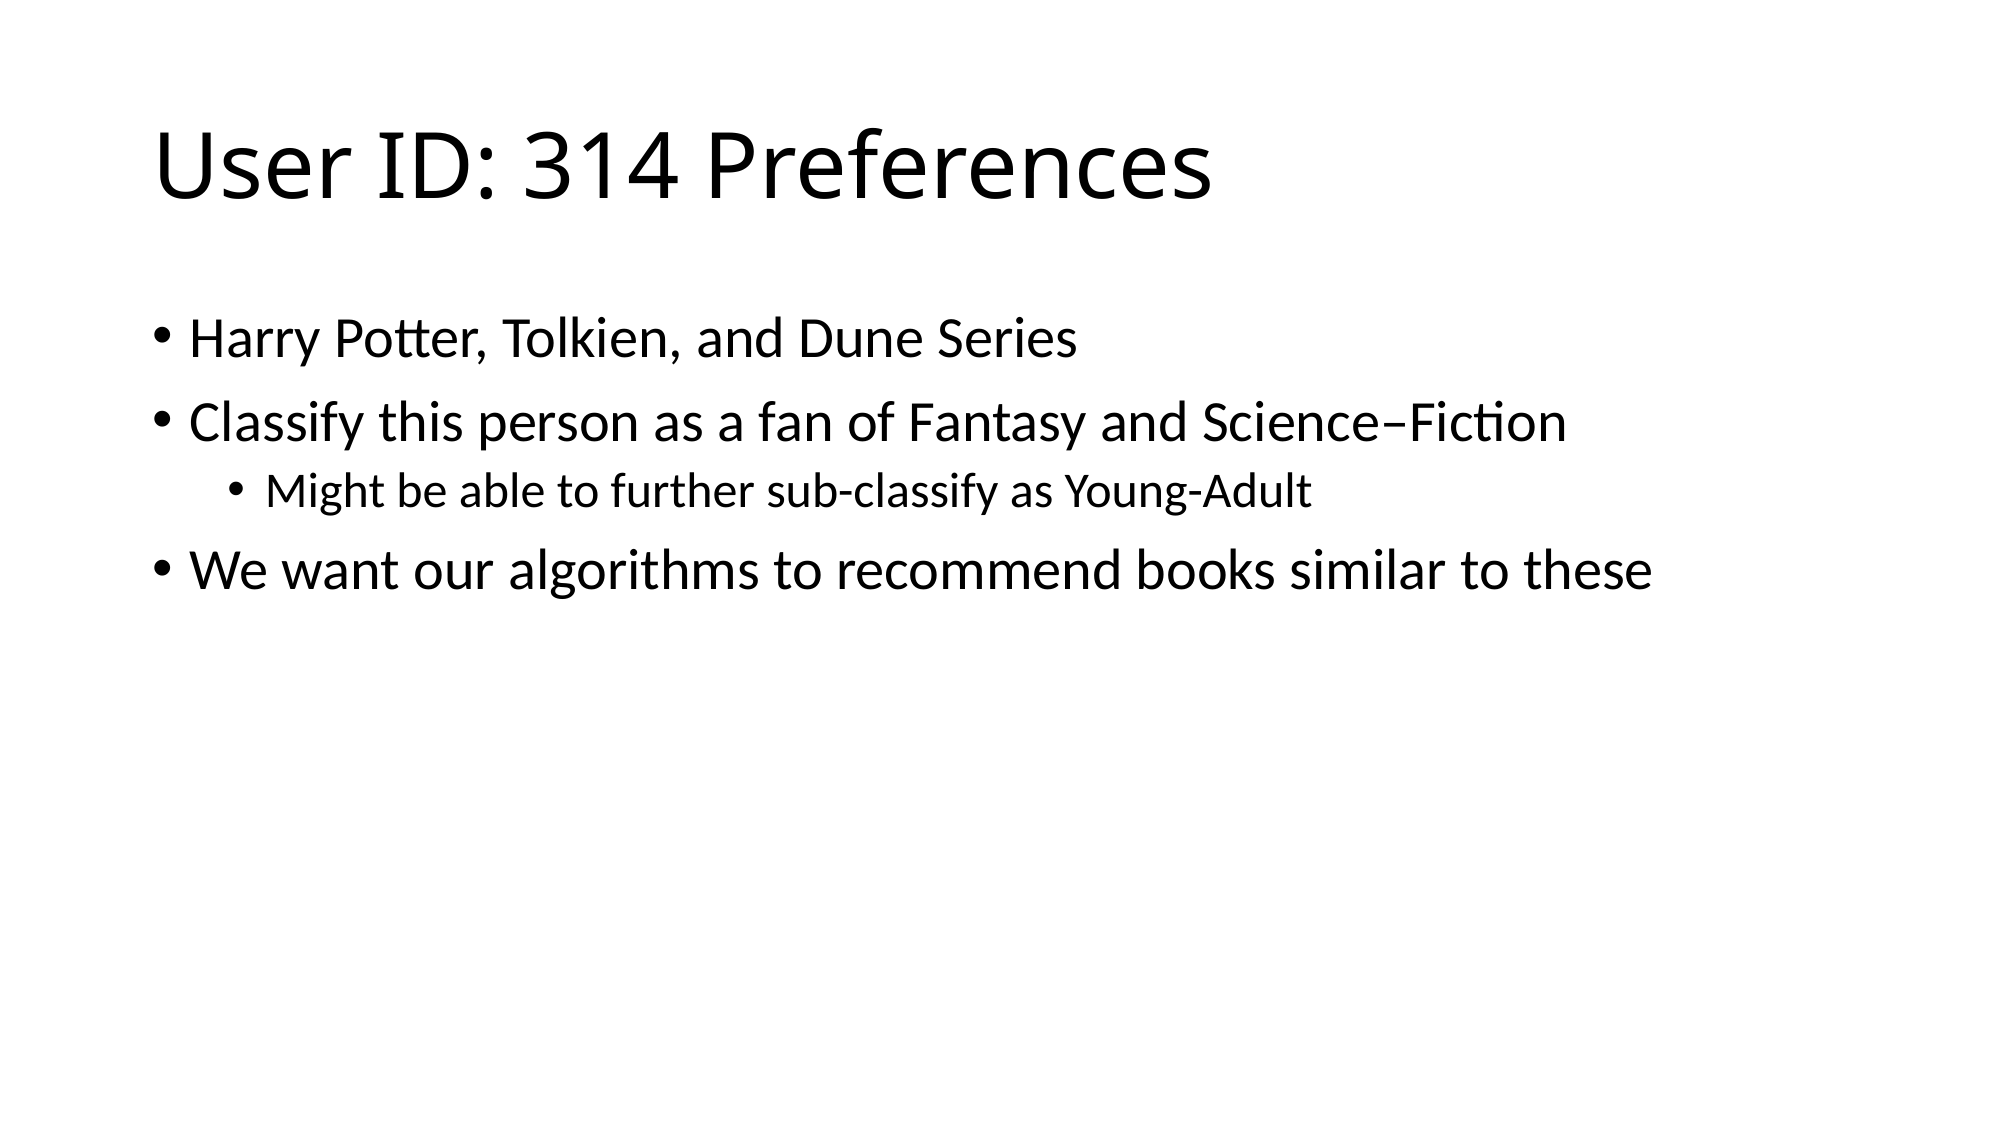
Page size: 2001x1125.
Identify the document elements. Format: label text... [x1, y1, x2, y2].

list Harry Potter, Tolkien, and Dune Series Classify this person as a fan of Fantasy and Science–Fiction Might be able to further sub-classify as Young-Adult We want our algorithms to recommend books similar to these [137, 299, 1863, 1014]
title User ID: 314 Preferences [137, 59, 1863, 278]
